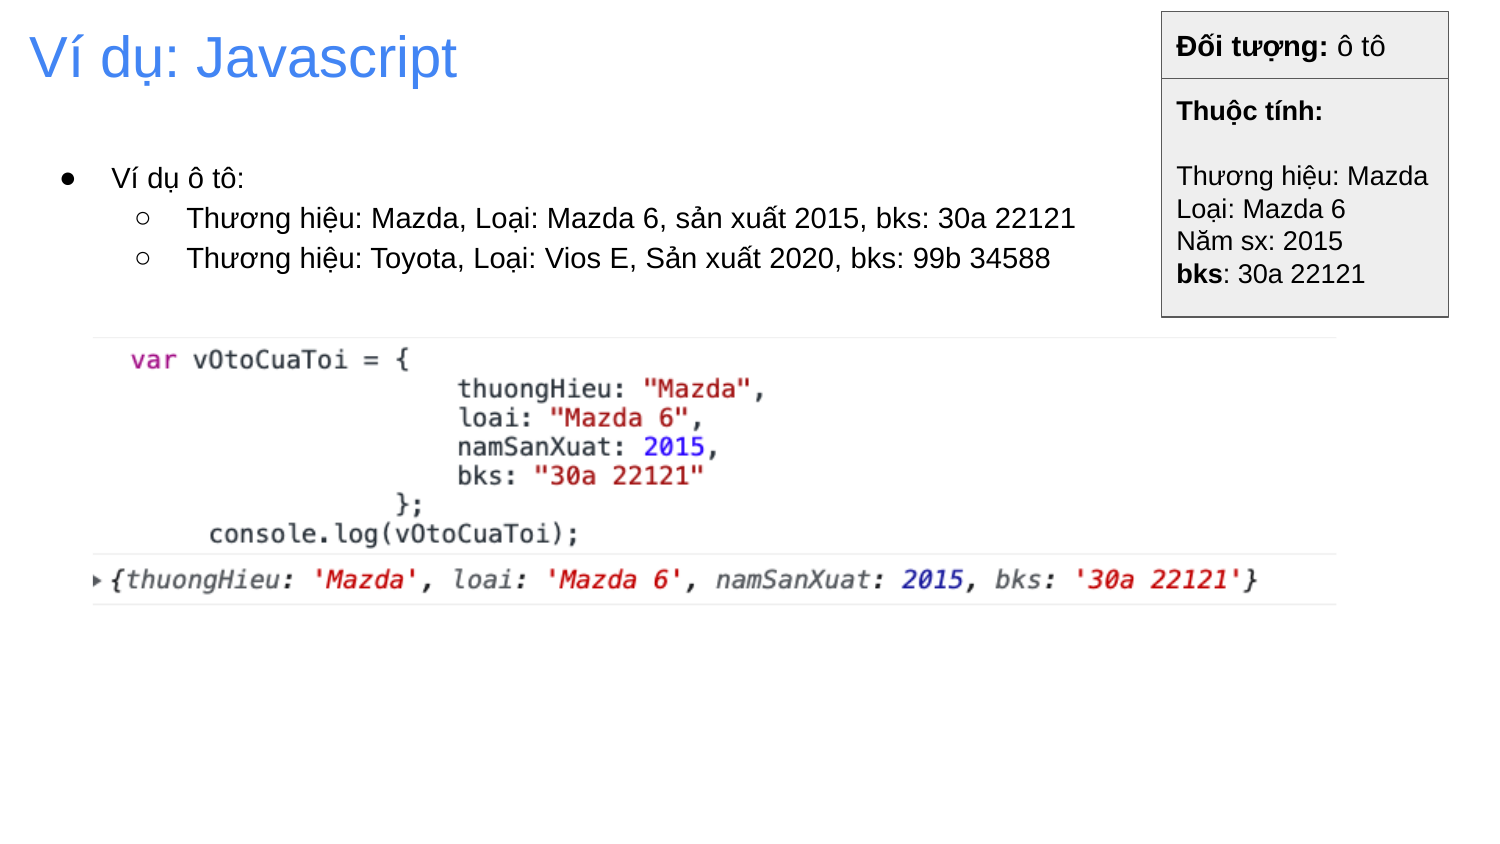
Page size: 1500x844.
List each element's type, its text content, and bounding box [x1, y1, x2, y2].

text_box Đối tượng: ô tô [1161, 11, 1449, 79]
text_box Ví dụ ô tô: Thương hiệu: Mazda, Loại: Mazda 6, sản xuất 2015, bks: 30a 22121 Thương hiệu: Toyota, Loại: Vios E, Sản xuất 2020, bks: 99b 34588 [21, 104, 1161, 290]
picture [92, 336, 1337, 610]
text_box Thuộc tính: Thương hiệu: Mazda Loại: Mazda 6 Năm sx: 2015 bks: 30a 22121 [1161, 79, 1449, 317]
title Ví dụ: Javascript [14, 8, 1413, 105]
